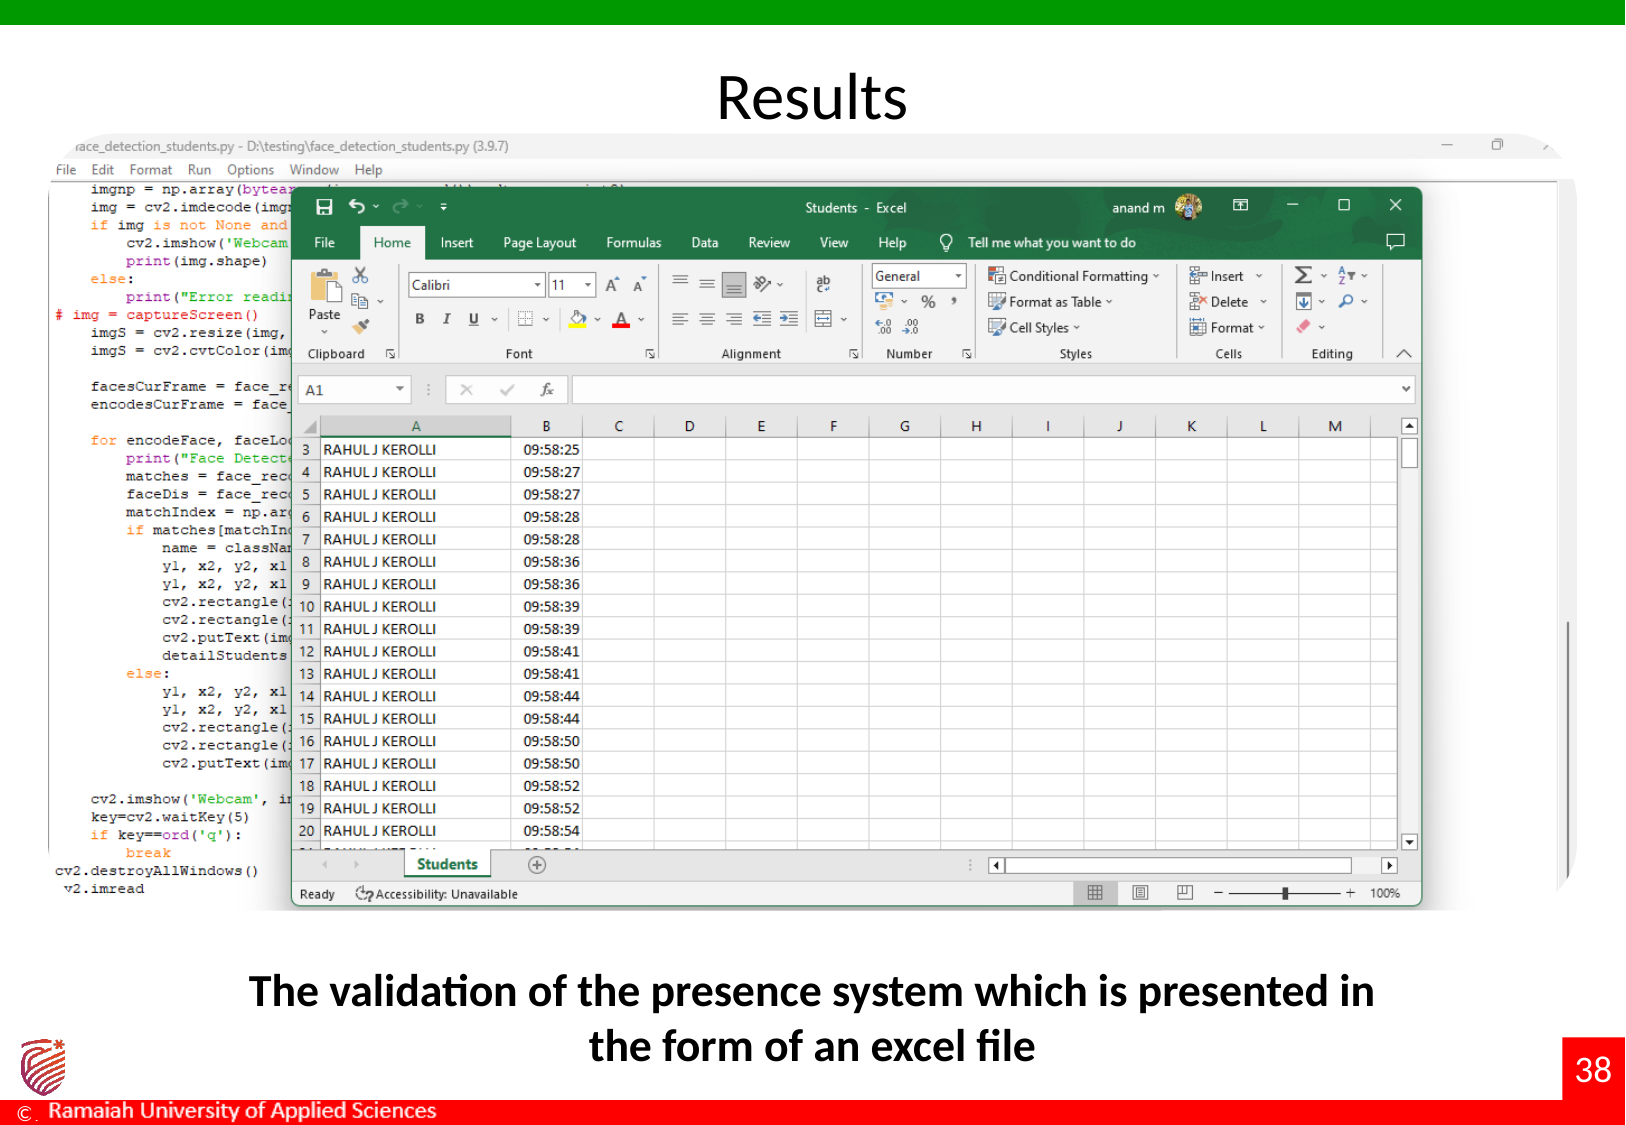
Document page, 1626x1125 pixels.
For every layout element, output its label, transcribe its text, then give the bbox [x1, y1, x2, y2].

picture [44, 1100, 442, 1125]
title Results [81, 45, 1544, 131]
text_box The validation of the presence system which is presented in the form of an excel file [214, 953, 1411, 1079]
picture [47, 133, 1578, 911]
picture [21, 1039, 65, 1096]
